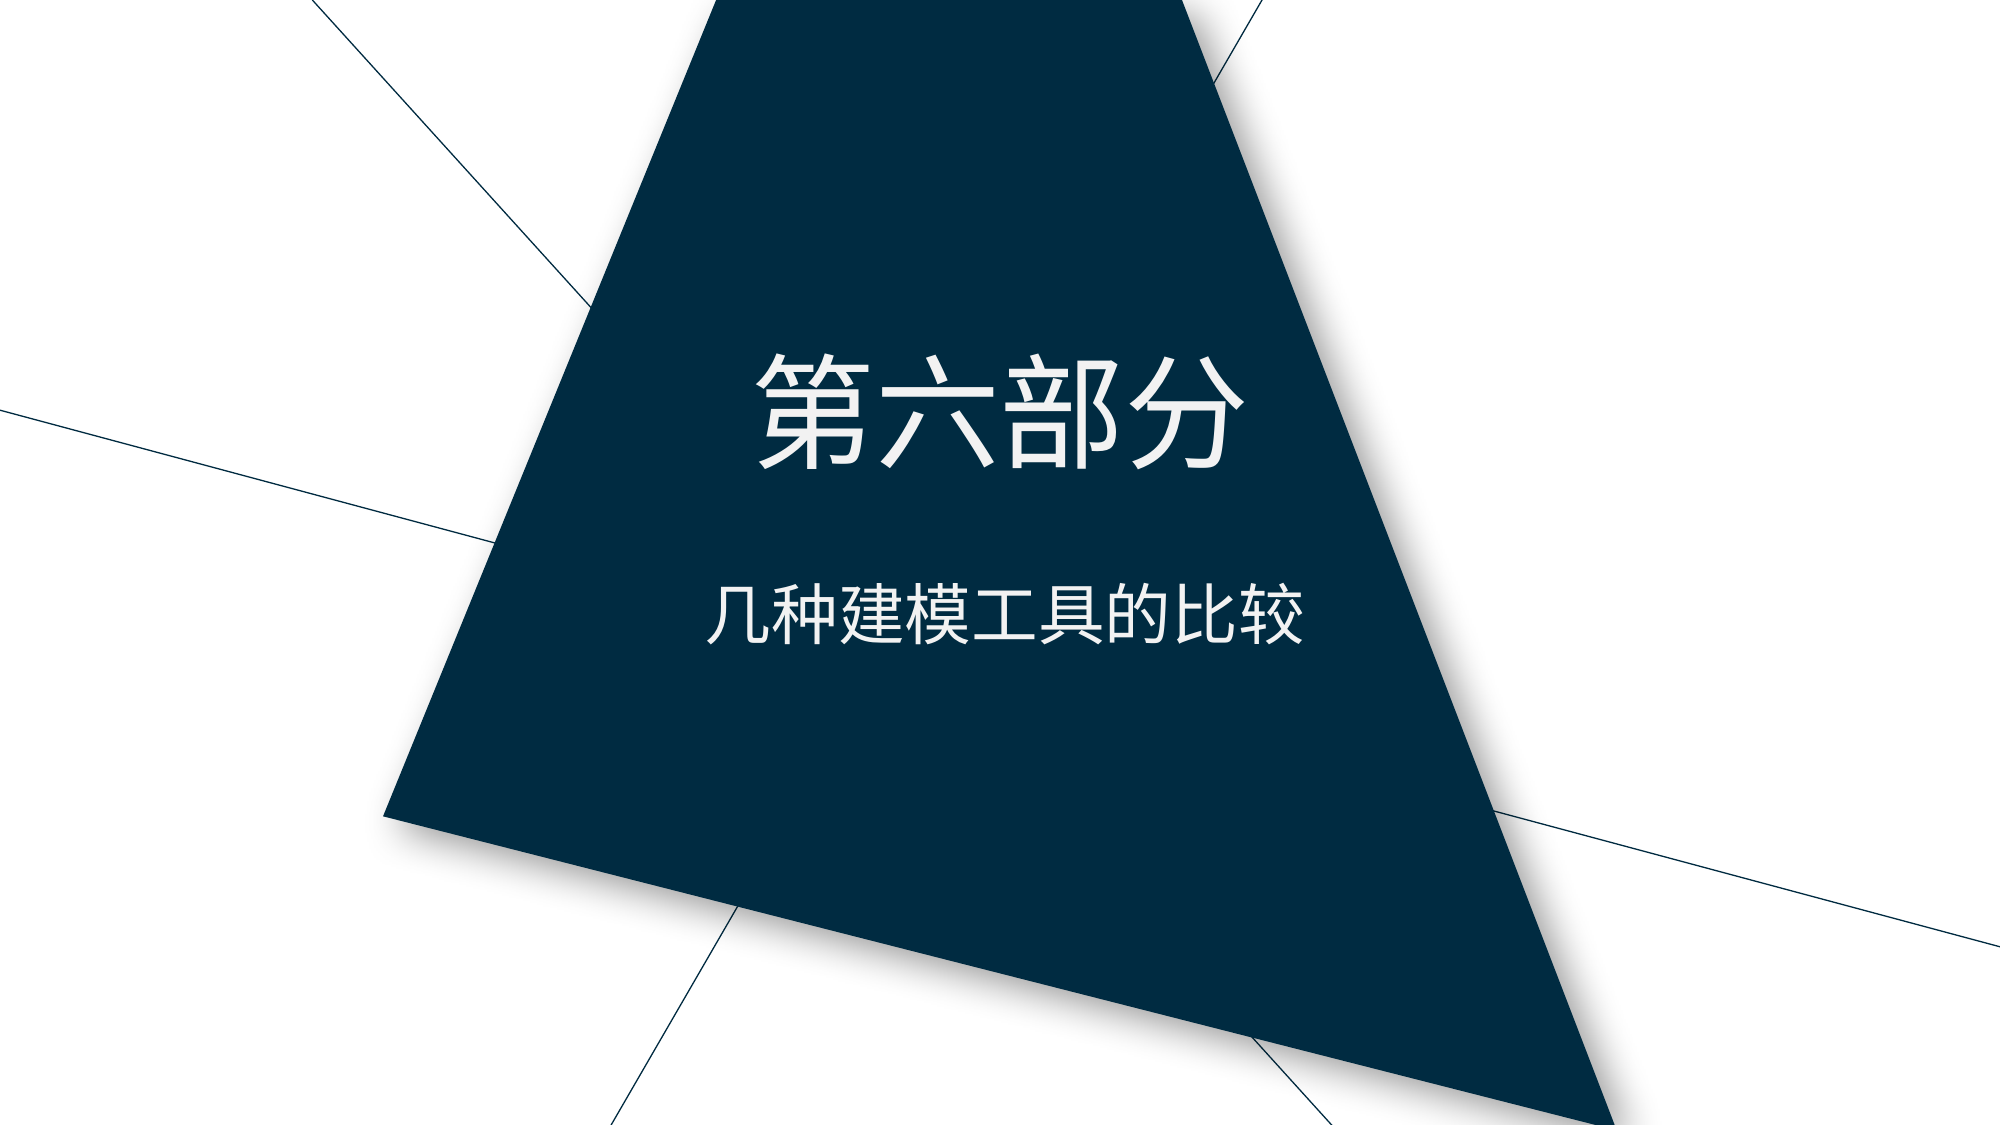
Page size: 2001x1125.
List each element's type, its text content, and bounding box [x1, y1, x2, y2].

text_box 几种建模工具的比较 [684, 565, 1326, 660]
text_box 第六部分 [735, 326, 1265, 492]
text_box [383, 0, 1615, 1125]
